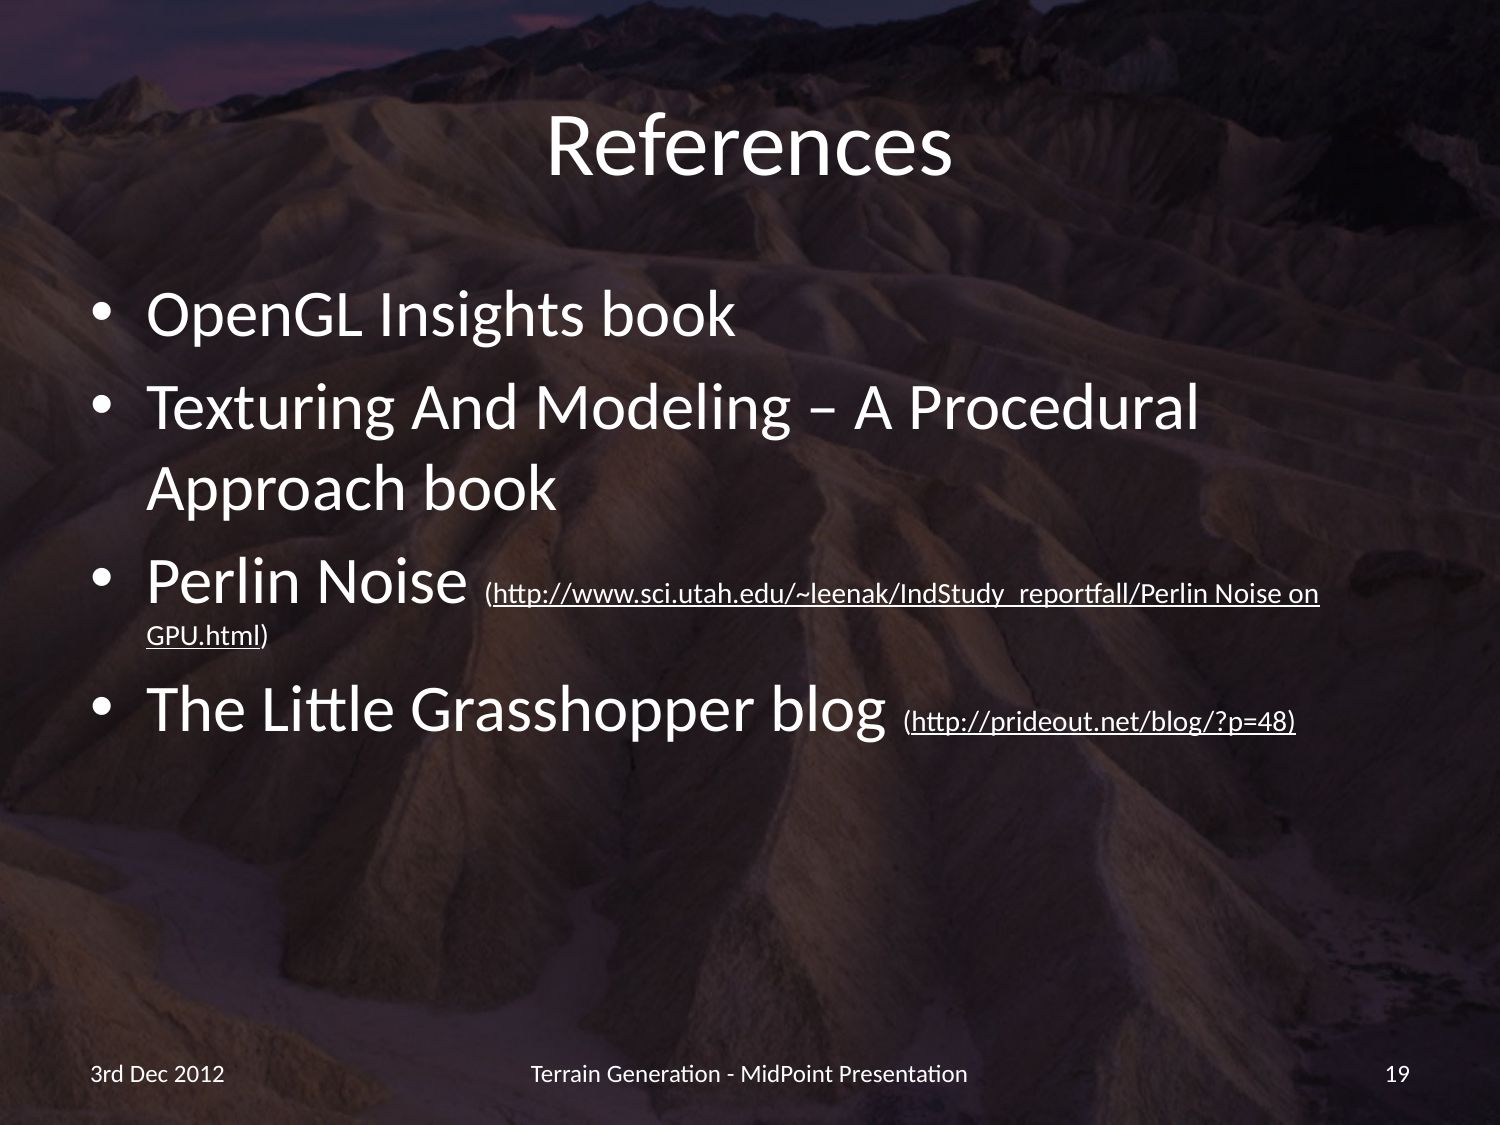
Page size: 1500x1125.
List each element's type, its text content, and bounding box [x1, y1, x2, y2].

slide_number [75, 1042, 425, 1103]
picture [0, 0, 1500, 1125]
footer Terrain Generation - MidPoint Presentation [512, 1042, 988, 1103]
list OpenGL Insights book Texturing And Modeling – A Procedural Approach book Perlin Noise (http://www.sci.utah.edu/~leenak/IndStudy_reportfall/Perlin Noise on GPU.html) The Little Grasshopper blog (http://prideout.net/blog/?p=48) [75, 262, 1425, 1005]
title References [75, 45, 1425, 233]
slide_number 19 [1074, 1042, 1425, 1103]
